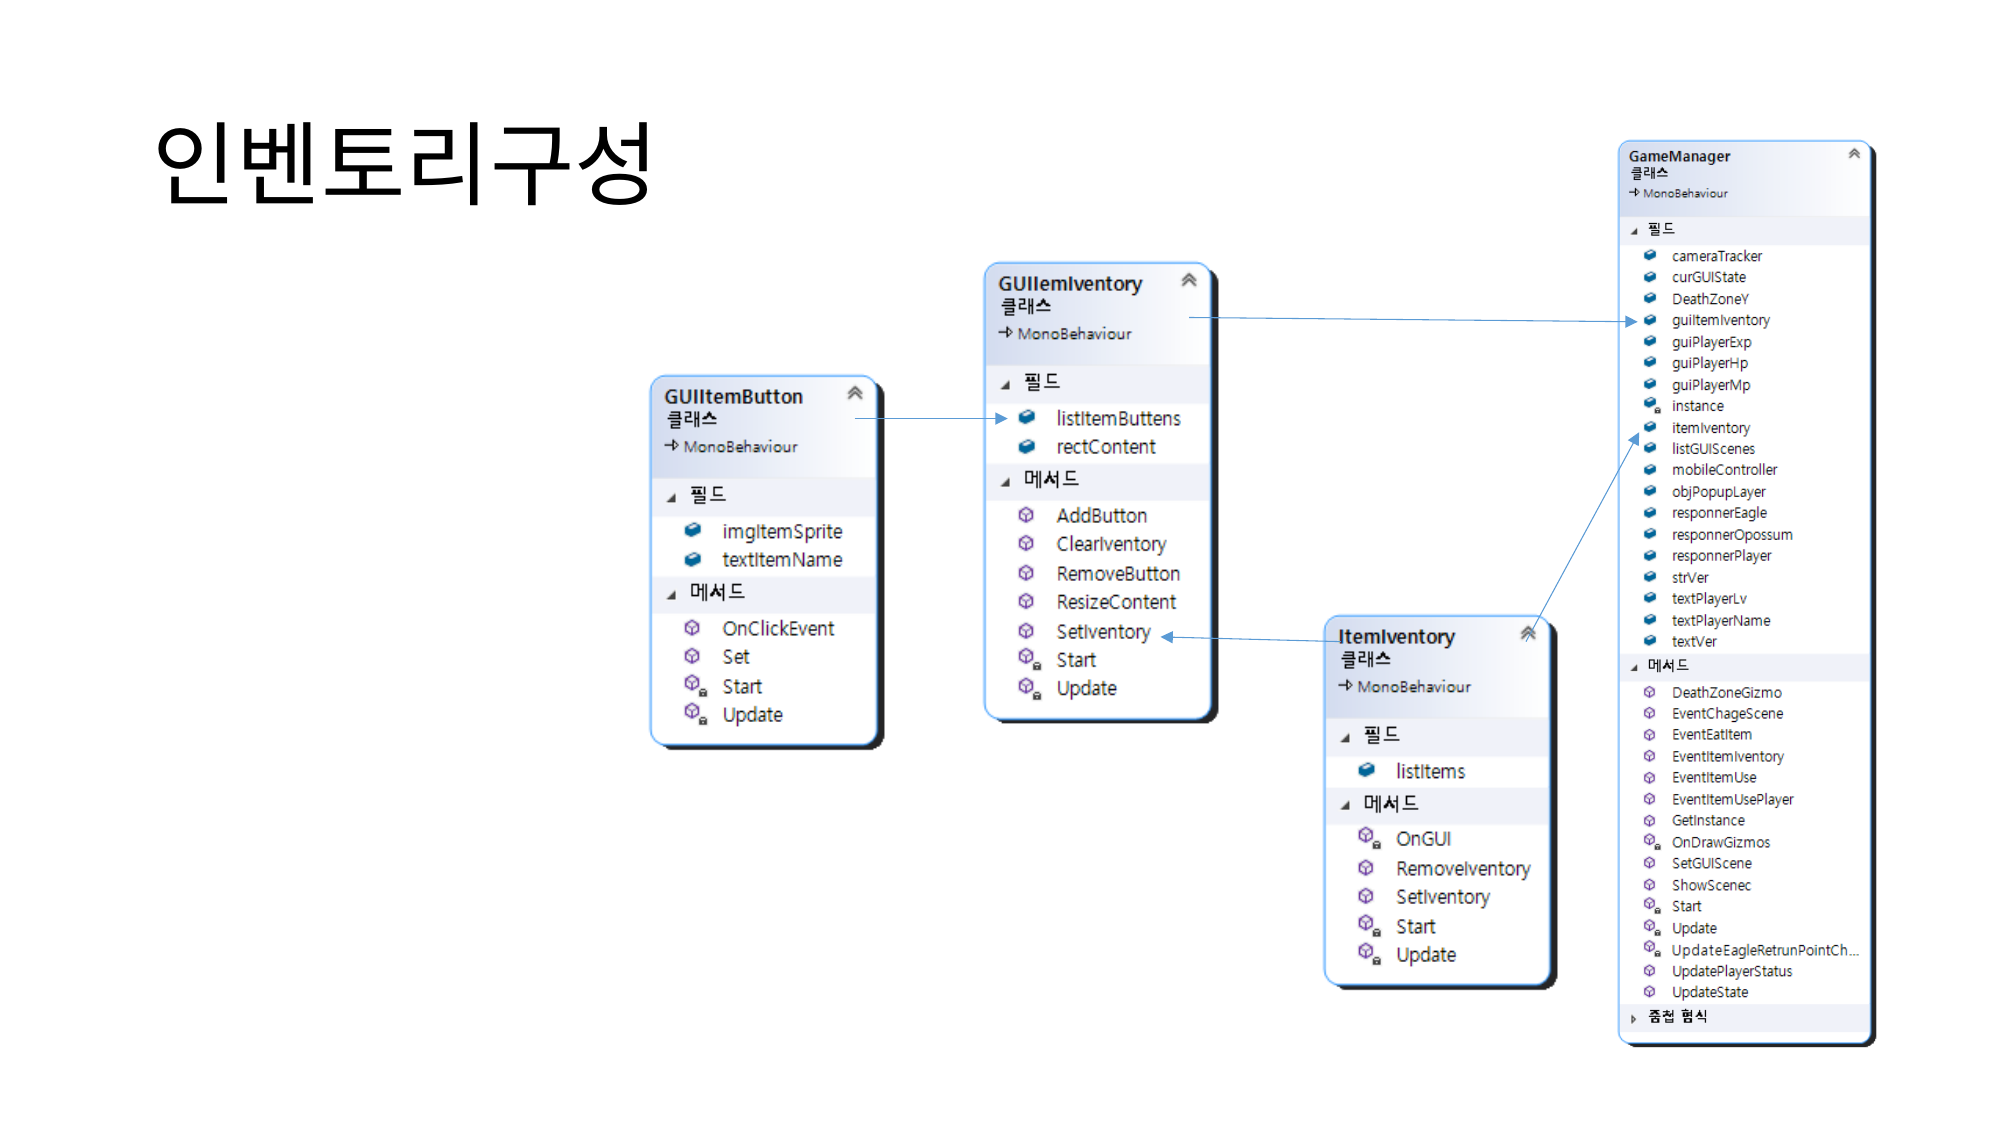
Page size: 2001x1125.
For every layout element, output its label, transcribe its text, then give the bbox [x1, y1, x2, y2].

picture [635, 360, 891, 758]
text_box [1525, 432, 1640, 642]
picture [969, 247, 1225, 733]
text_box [1160, 636, 1341, 642]
title 인벤토리구성 [137, 59, 1863, 278]
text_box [1188, 317, 1638, 322]
picture [1607, 129, 1881, 1053]
picture [1308, 600, 1564, 998]
